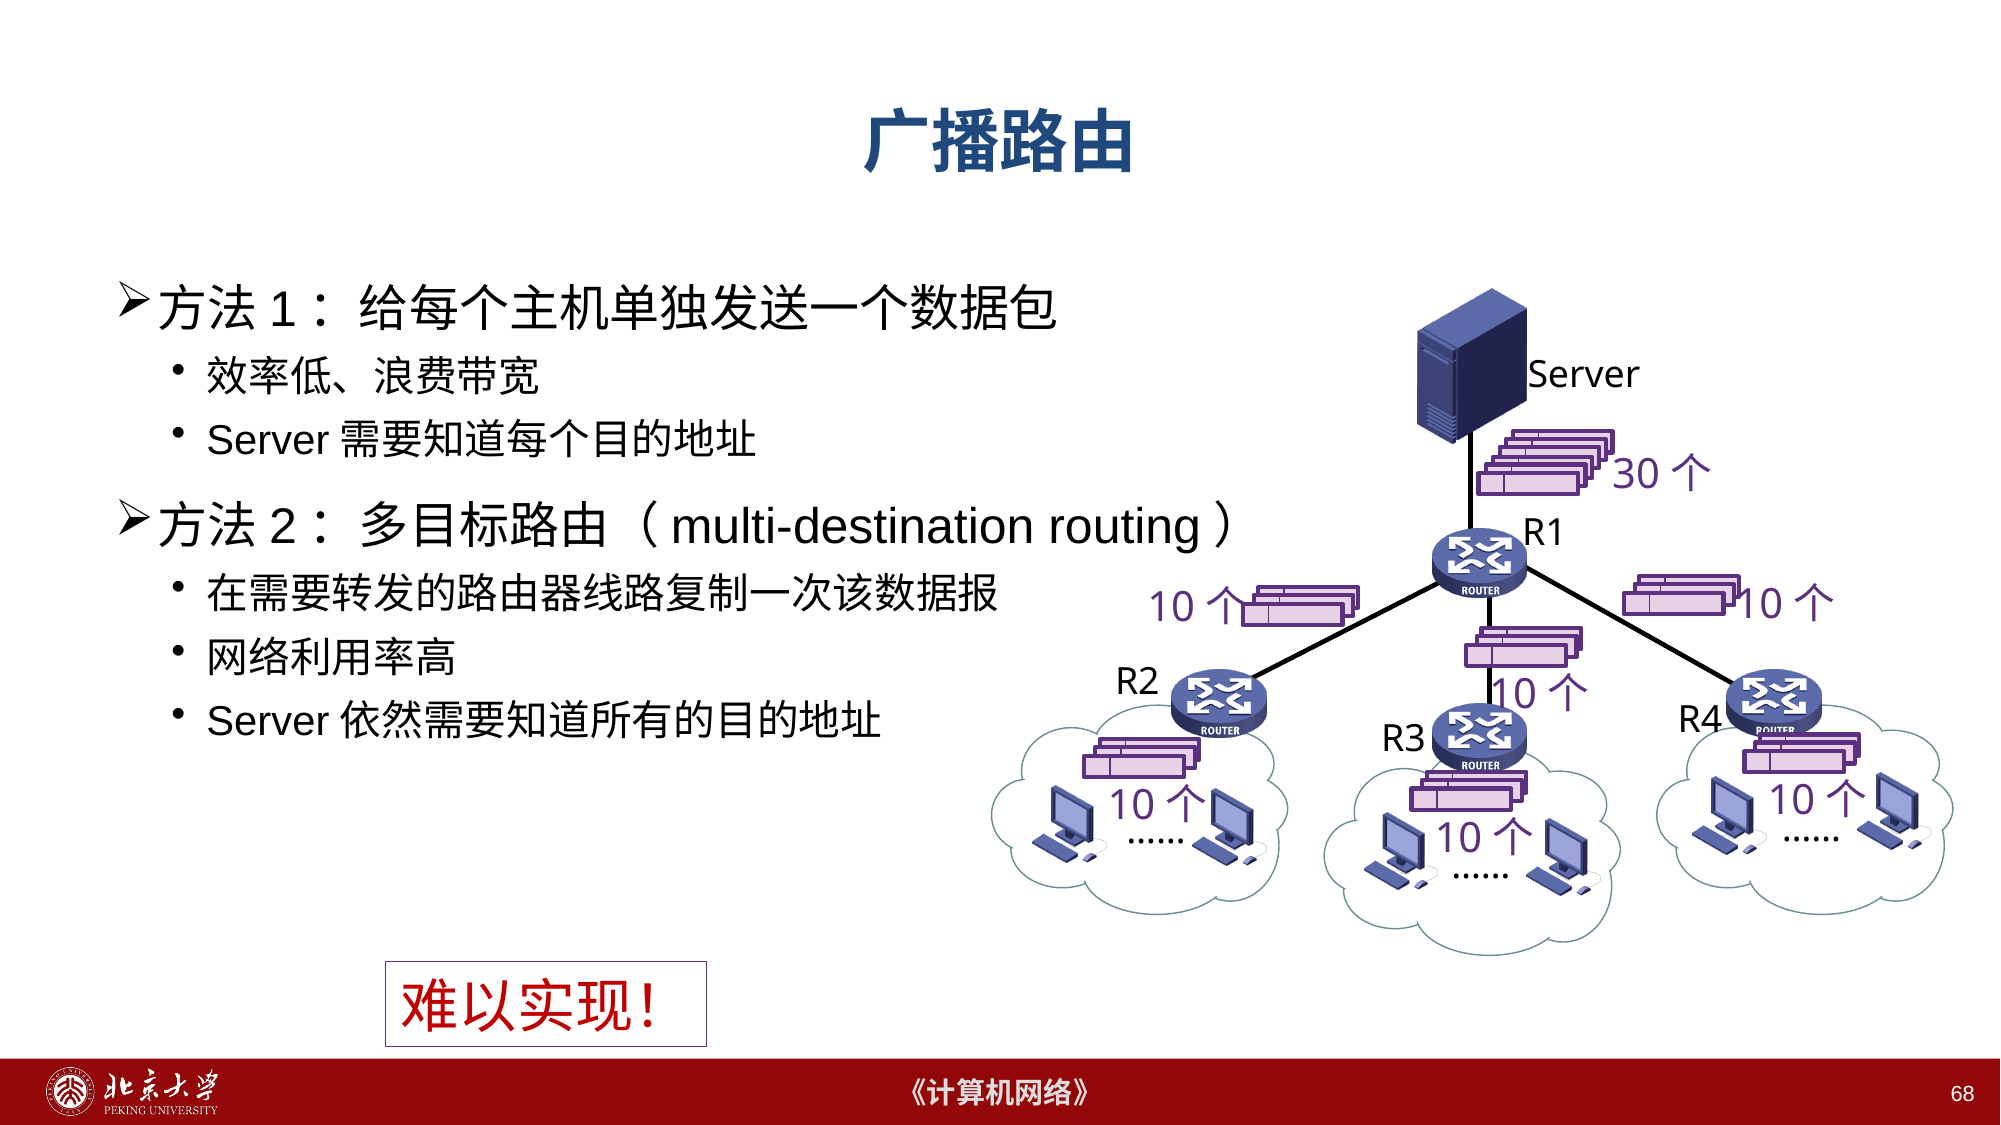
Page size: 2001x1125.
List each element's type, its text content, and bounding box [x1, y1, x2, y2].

slide_number 68 [1522, 1072, 1990, 1125]
picture [46, 1067, 218, 1116]
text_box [1623, 569, 1839, 627]
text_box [1478, 431, 1716, 497]
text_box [1744, 734, 1872, 823]
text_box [1411, 771, 1538, 860]
title 广播路由 [99, 45, 1900, 233]
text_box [1083, 738, 1211, 828]
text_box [1465, 627, 1593, 717]
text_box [1143, 572, 1359, 630]
list 方法1：给每个主机单独发送一个数据包 效率低、浪费带宽 Server需要知道每个目的地址 方法2：多目标路由（multi-destination routing） 在需要转发的路由器线路复制一次该数据报 网络利用率高 Server依然需要知道所有的目的地址 [99, 262, 1900, 1005]
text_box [989, 288, 1955, 958]
text_box 难以实现！ [385, 961, 707, 1047]
